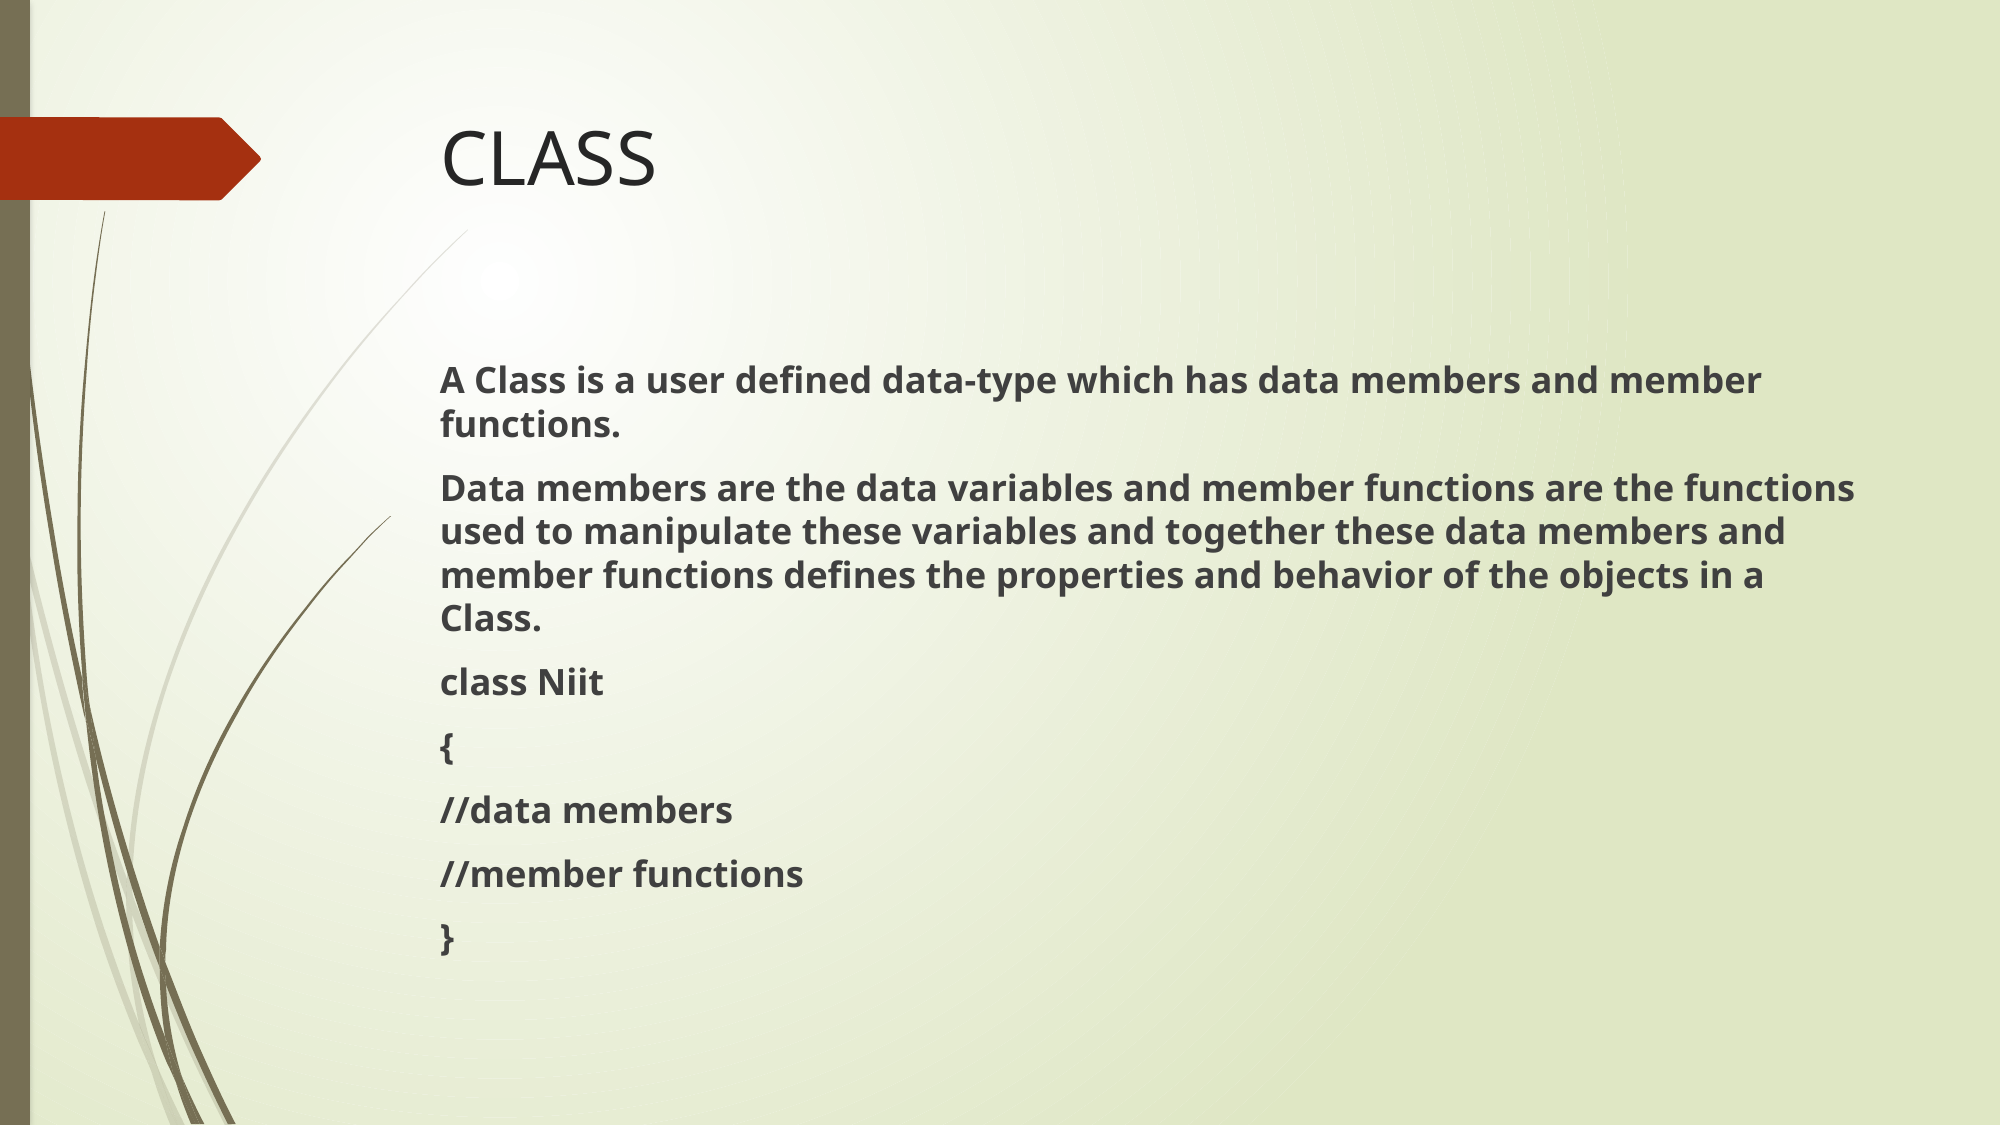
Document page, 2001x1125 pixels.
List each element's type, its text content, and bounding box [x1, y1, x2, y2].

title CLASS [425, 102, 1888, 313]
list A Class is a user defined data-type which has data members and member functions. Data members are the data variables and member functions are the functions used to manipulate these variables and together these data members and member functions defines the properties and behavior of the objects in a Class. class Niit { //data members //member functions } [424, 350, 1888, 970]
